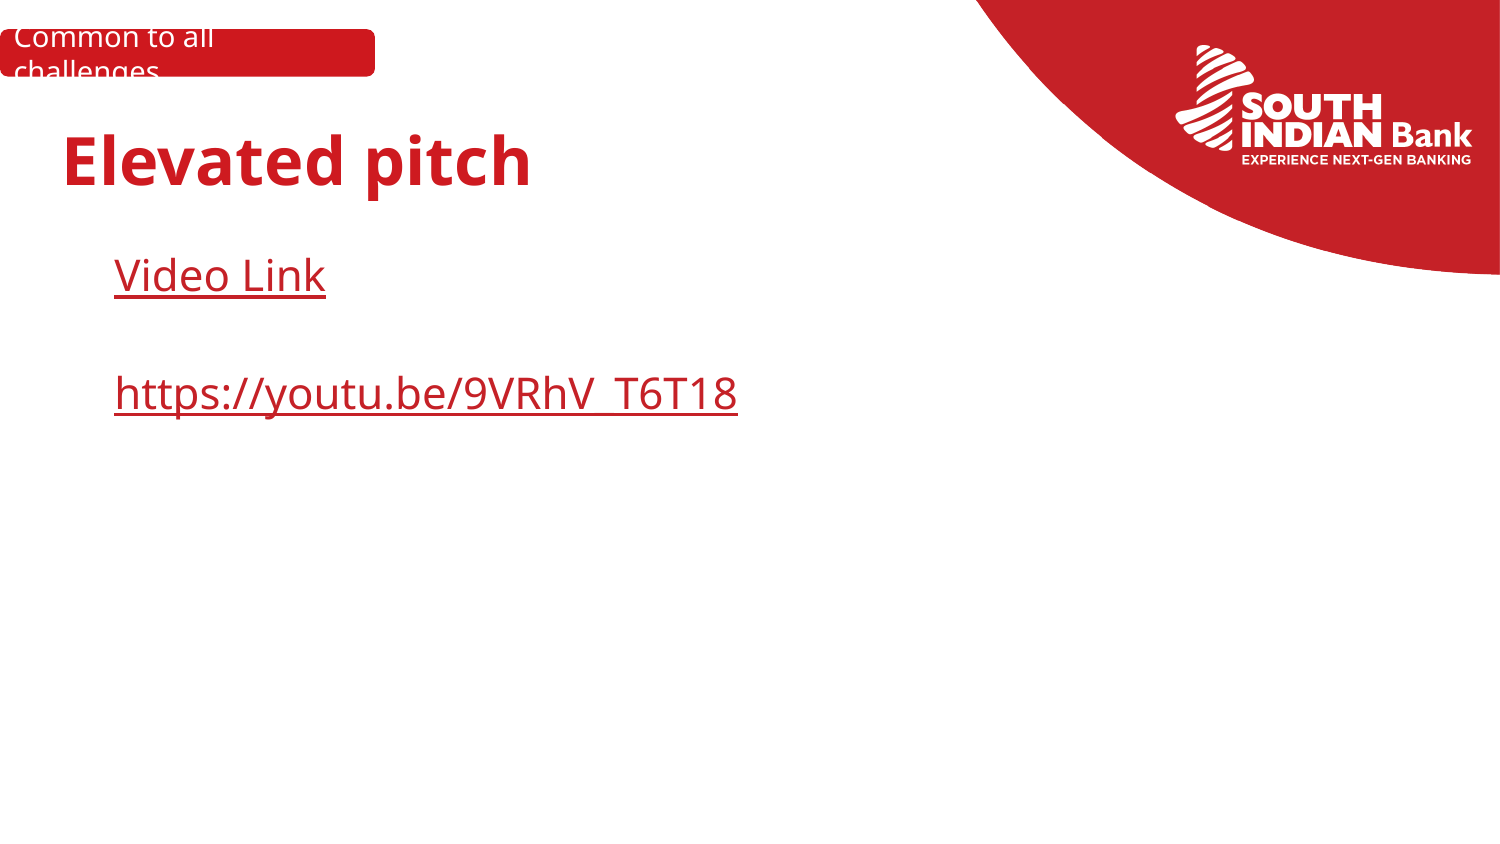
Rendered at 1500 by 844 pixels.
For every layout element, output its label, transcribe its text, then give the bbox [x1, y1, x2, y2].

picture [976, 0, 1500, 275]
list Video Link https://youtu.be/9VRhV_T6T18 [103, 243, 1397, 779]
text_box Common to all challenges [0, 29, 375, 77]
title Elevated pitch [50, 82, 1345, 246]
